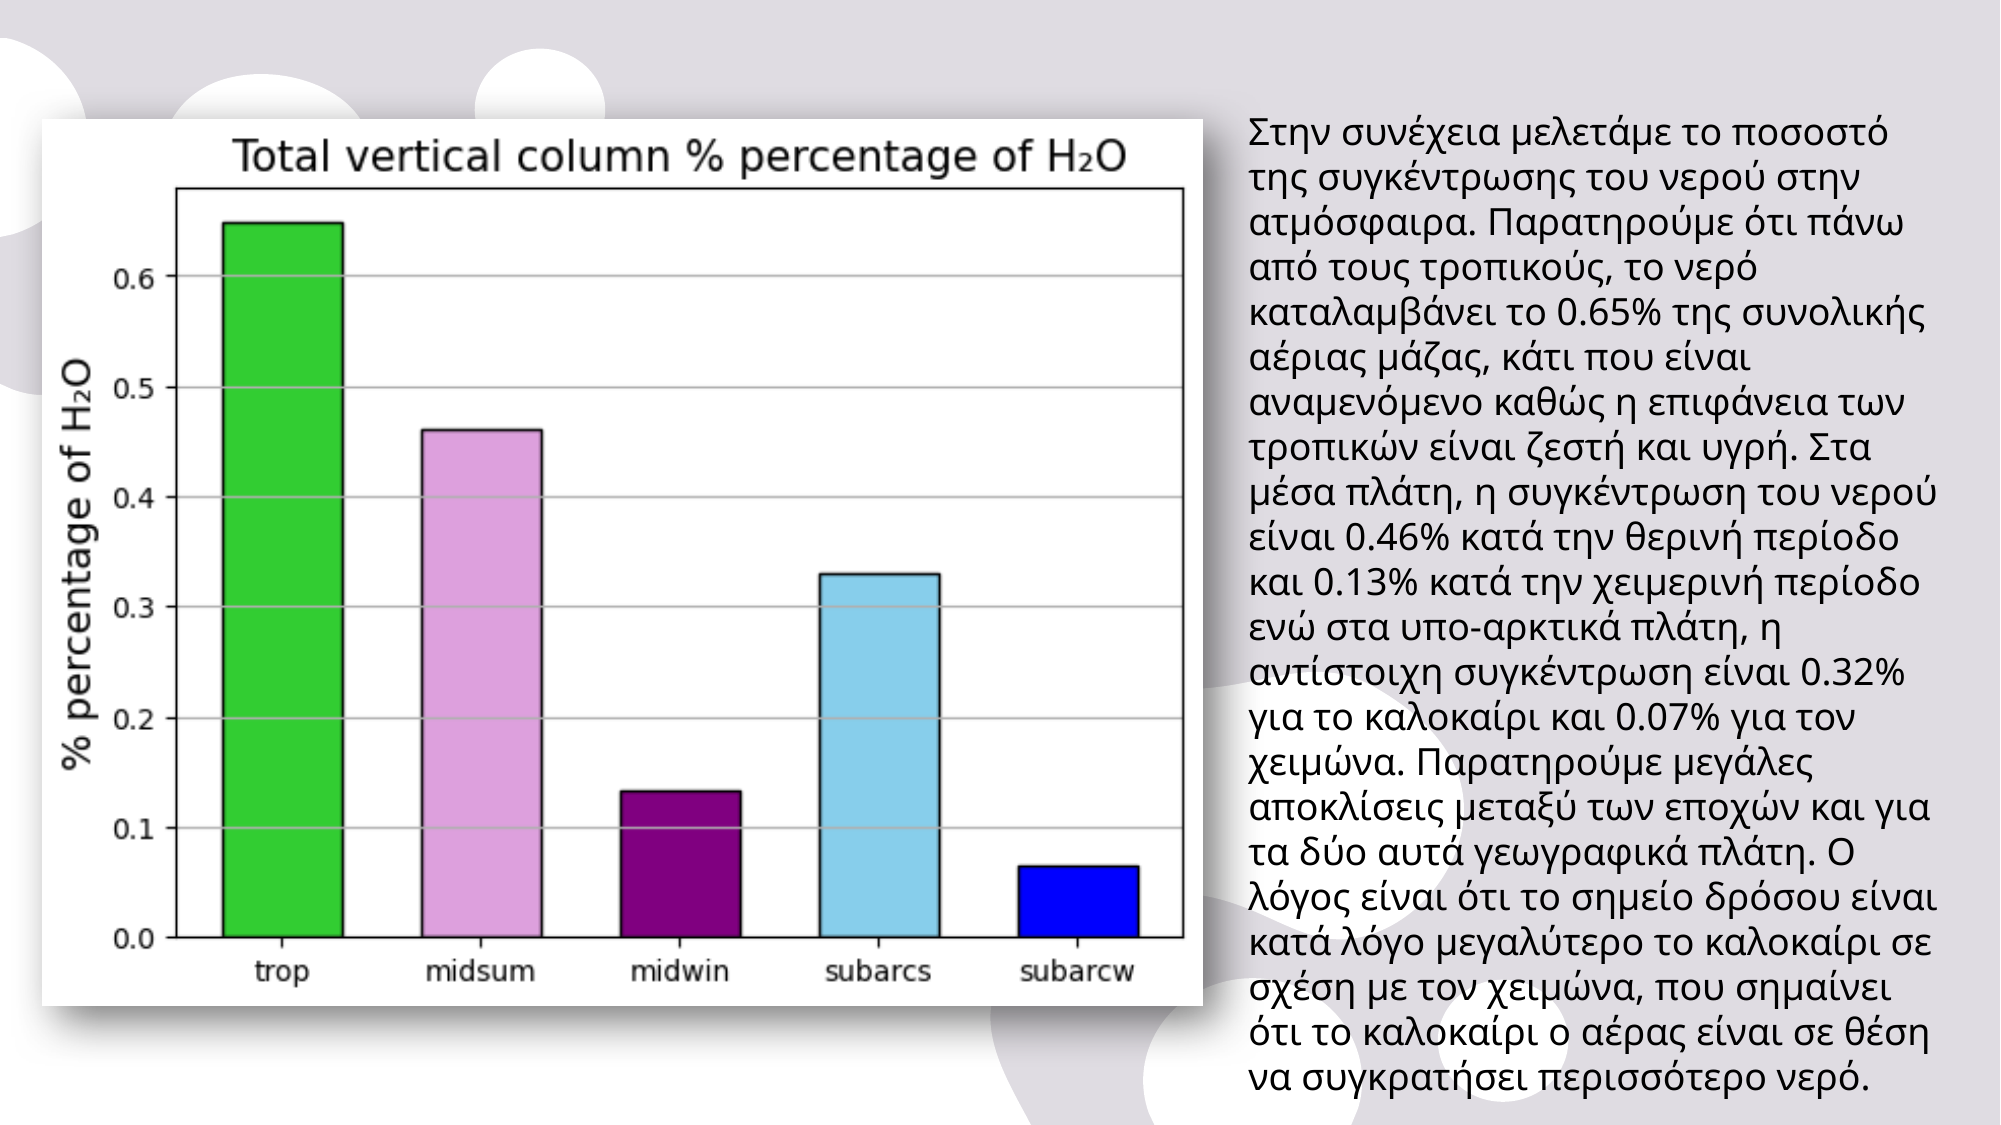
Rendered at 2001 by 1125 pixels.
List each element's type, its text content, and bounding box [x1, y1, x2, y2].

picture [42, 119, 1203, 1006]
text_box Στην συνέχεια μελετάμε το ποσοστό της συγκέντρωσης του νερού στην ατμόσφαιρα. Παρατηρούμε ότι πάνω από τους τροπικούς, το νερό καταλαμβάνει το 0.65% της συνολικής αέριας μάζας, κάτι που είναι αναμενόμενο καθώς η επιφάνεια των τροπικών είναι ζεστή και υγρή. Στα μέσα πλάτη, η συγκέντρωση του νερού είναι 0.46% κατά την θερινή περίοδο και 0.13% κατά την χειμερινή περίοδο ενώ στα υπο-αρκτικά πλάτη, η αντίστοιχη συγκέντρωση είναι 0.32% για το καλοκαίρι και 0.07% για τον χειμώνα. Παρατηρούμε μεγάλες αποκλίσεις μεταξύ των εποχών και για τα δύο αυτά γεωγραφικά πλάτη. Ο λόγος είναι ότι το σημείο δρόσου είναι κατά λόγο μεγαλύτερο το καλοκαίρι σε σχέση με τον χειμώνα, που σημαίνει ότι το καλοκαίρι ο αέρας είναι σε θέση να συγκρατήσει περισσότερο νερό. [1233, 100, 1958, 1106]
